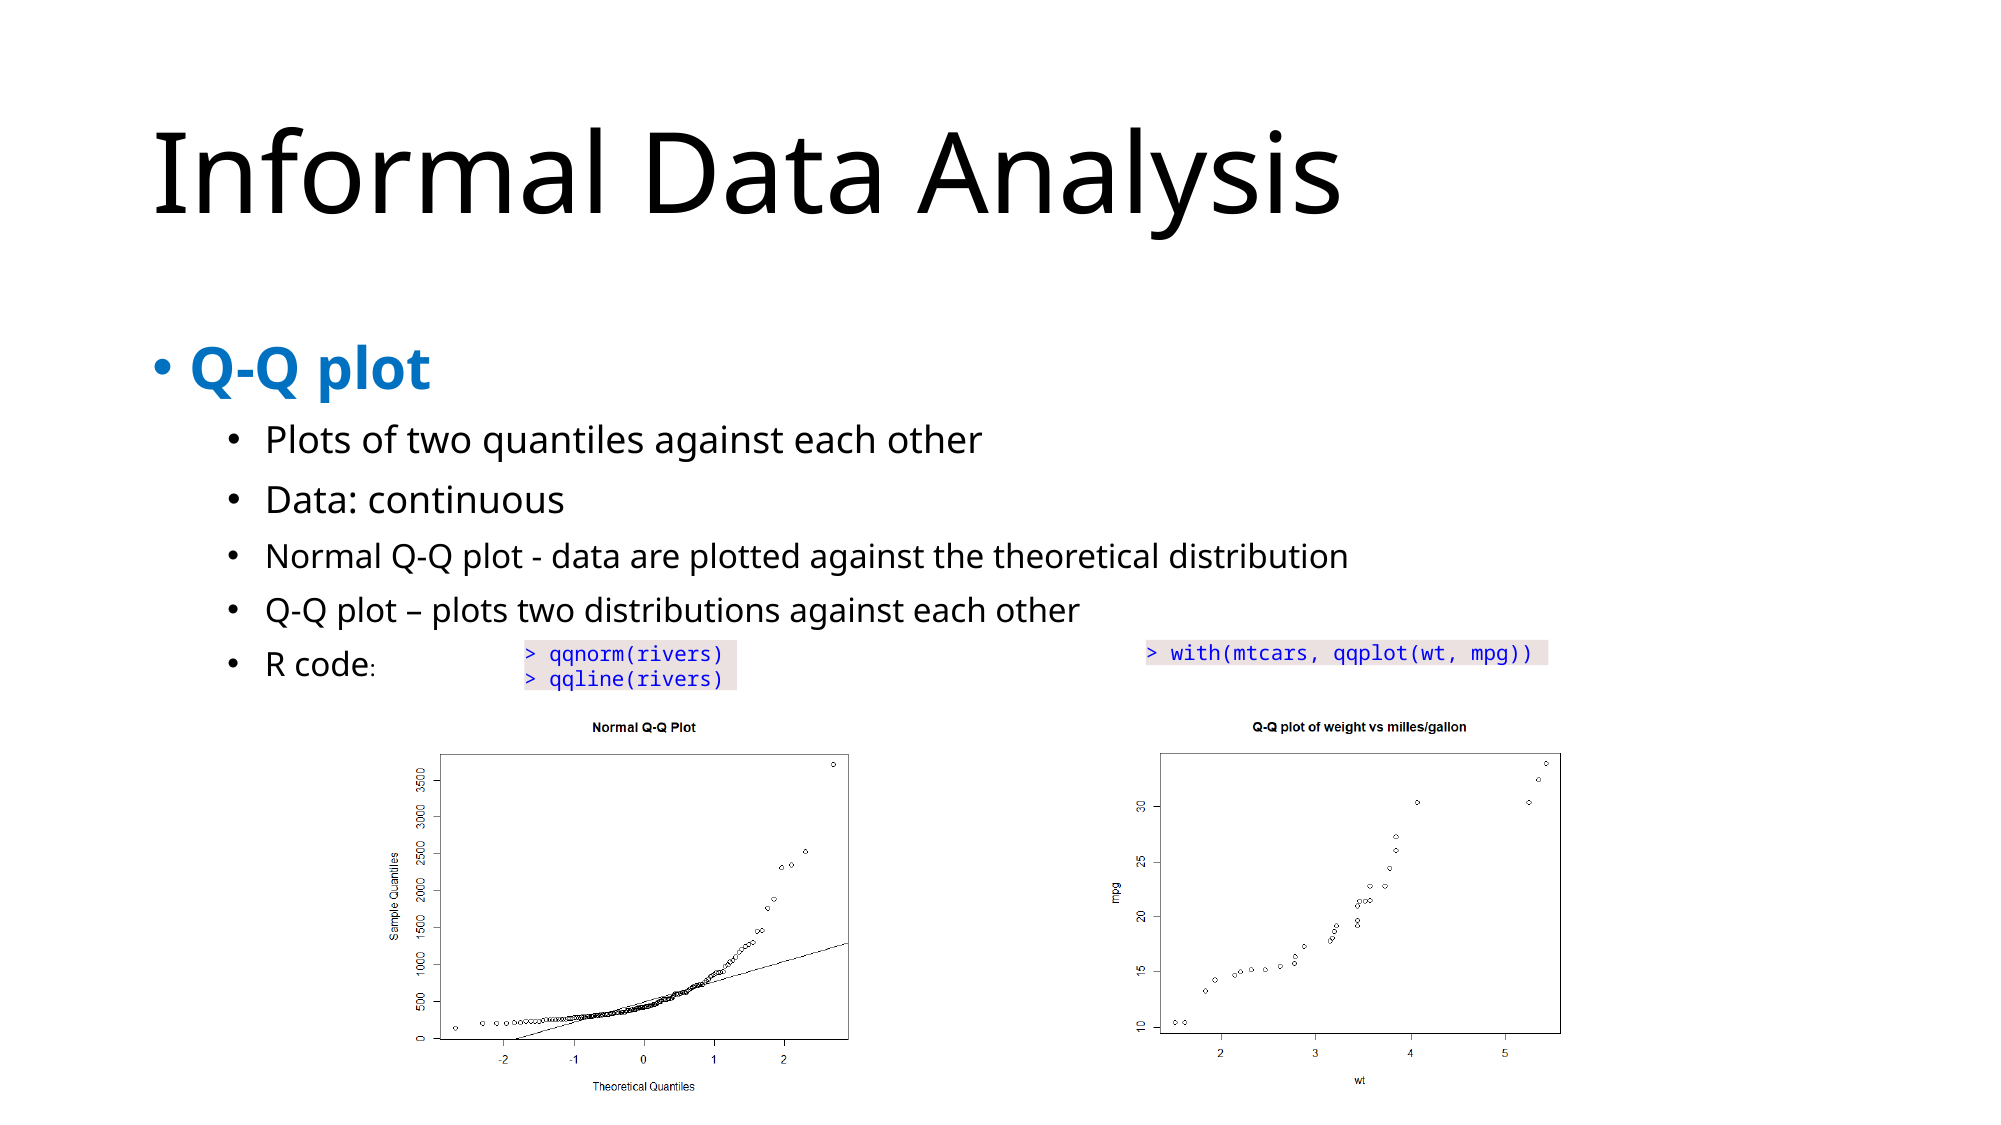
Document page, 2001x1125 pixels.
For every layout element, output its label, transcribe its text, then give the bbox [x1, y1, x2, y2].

picture [385, 699, 876, 1107]
text_box > qqnorm(rivers) > qqline(rivers) [524, 640, 737, 691]
list Q-Q plot Plots of two quantiles against each other Data: continuous Normal Q-Q plot - data are plotted against the theoretical distribution Q-Q plot – plots two distributions against each other R code: [137, 316, 1863, 1014]
picture [1106, 699, 1588, 1100]
text_box > with(mtcars, qqplot(wt, mpg)) [1145, 639, 1549, 666]
title Informal Data Analysis [137, 59, 1863, 278]
